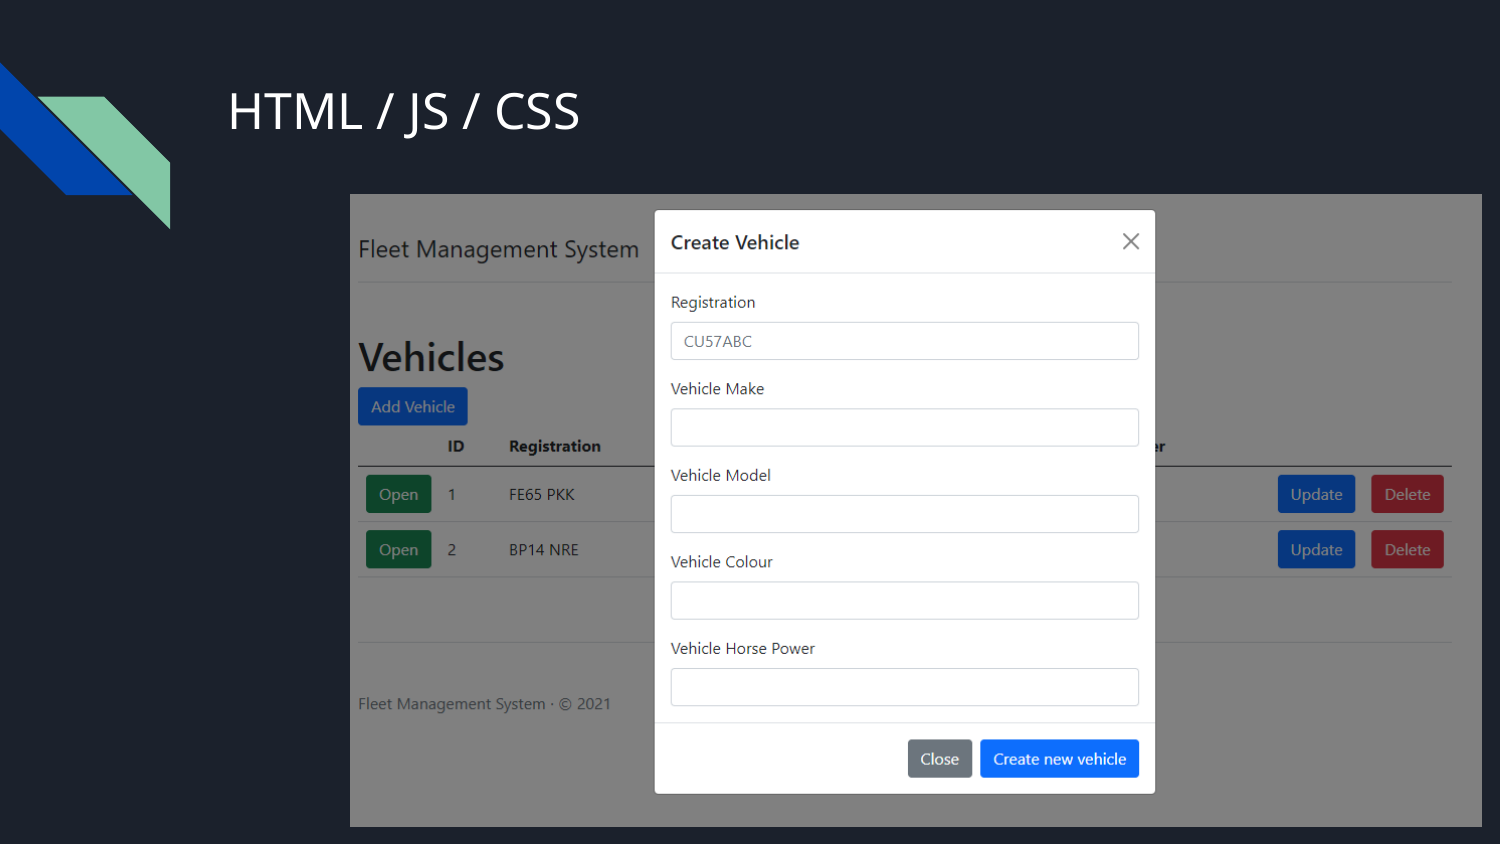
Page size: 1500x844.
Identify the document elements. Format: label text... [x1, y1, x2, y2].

picture [349, 194, 1482, 828]
title HTML / JS / CSS [212, 64, 1368, 215]
